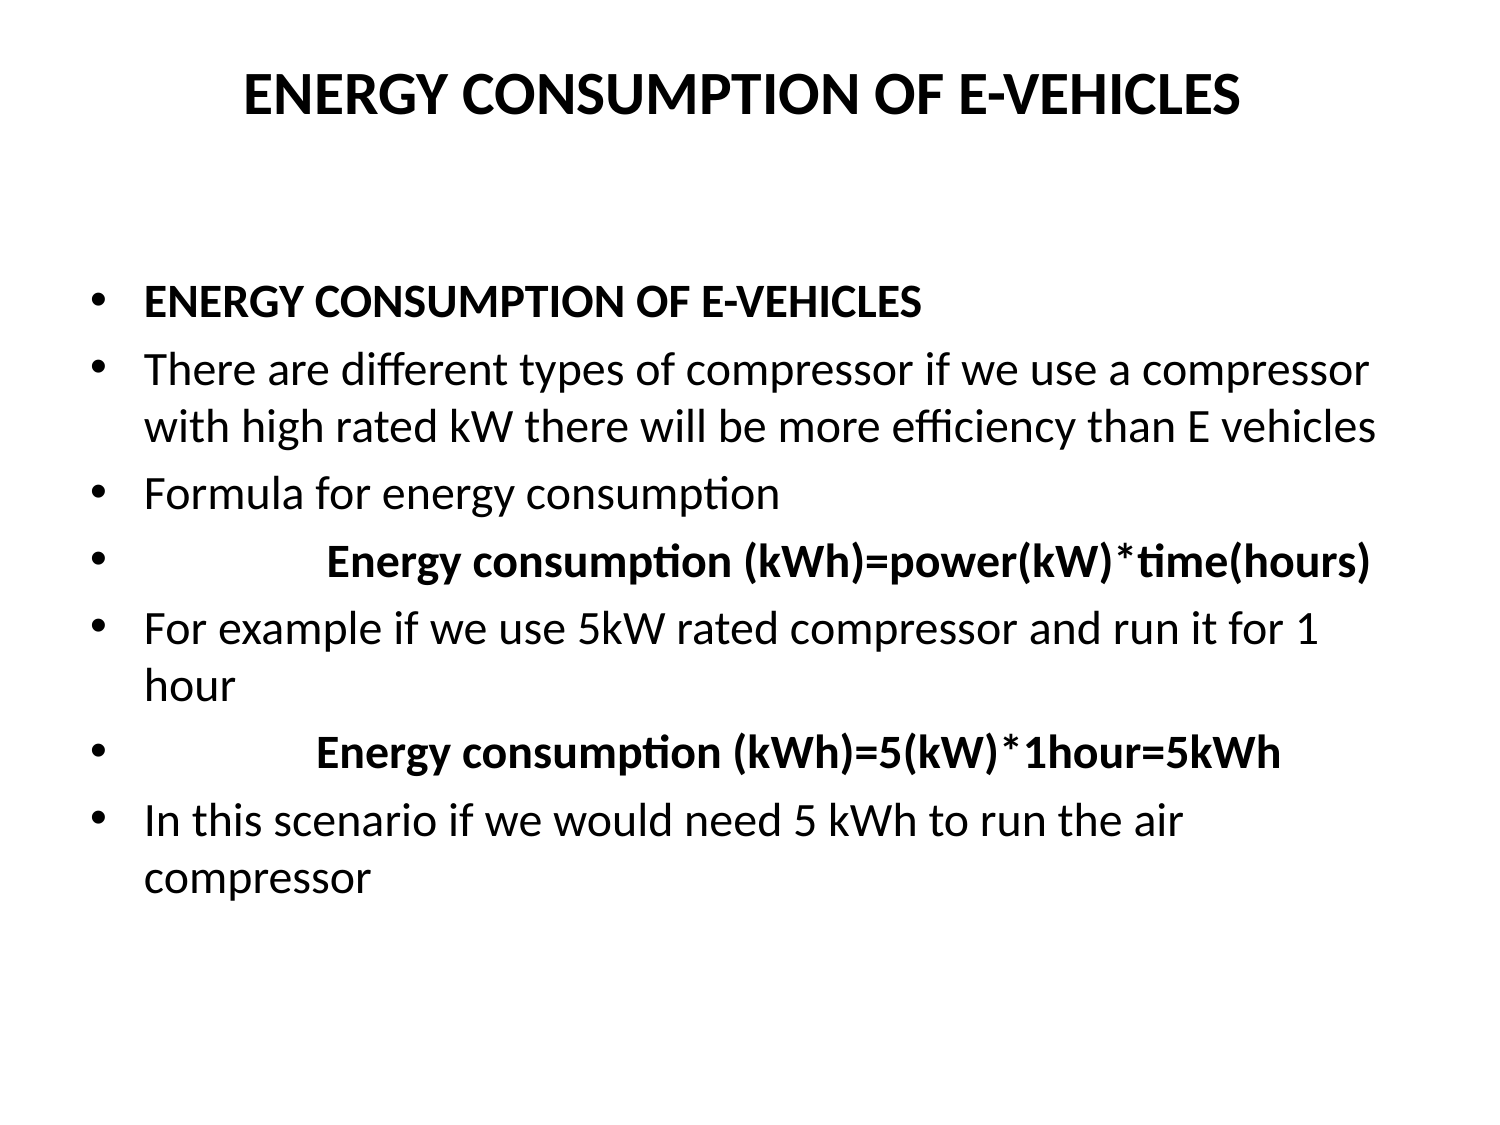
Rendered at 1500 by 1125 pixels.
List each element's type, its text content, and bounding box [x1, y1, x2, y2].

title ENERGY CONSUMPTION OF E-VEHICLES [75, 45, 1425, 225]
list ENERGY CONSUMPTION OF E-VEHICLES There are different types of compressor if we use a compressor with high rated kW there will be more efficiency than E vehicles Formula for energy consumption Energy consumption (kWh)=power(kW)*time(hours) For example if we use 5kW rated compressor and run it for 1 hour Energy consumption (kWh)=5(kW)*1hour=5kWh In this scenario if we would need 5 kWh to run the air compressor [75, 262, 1425, 1005]
